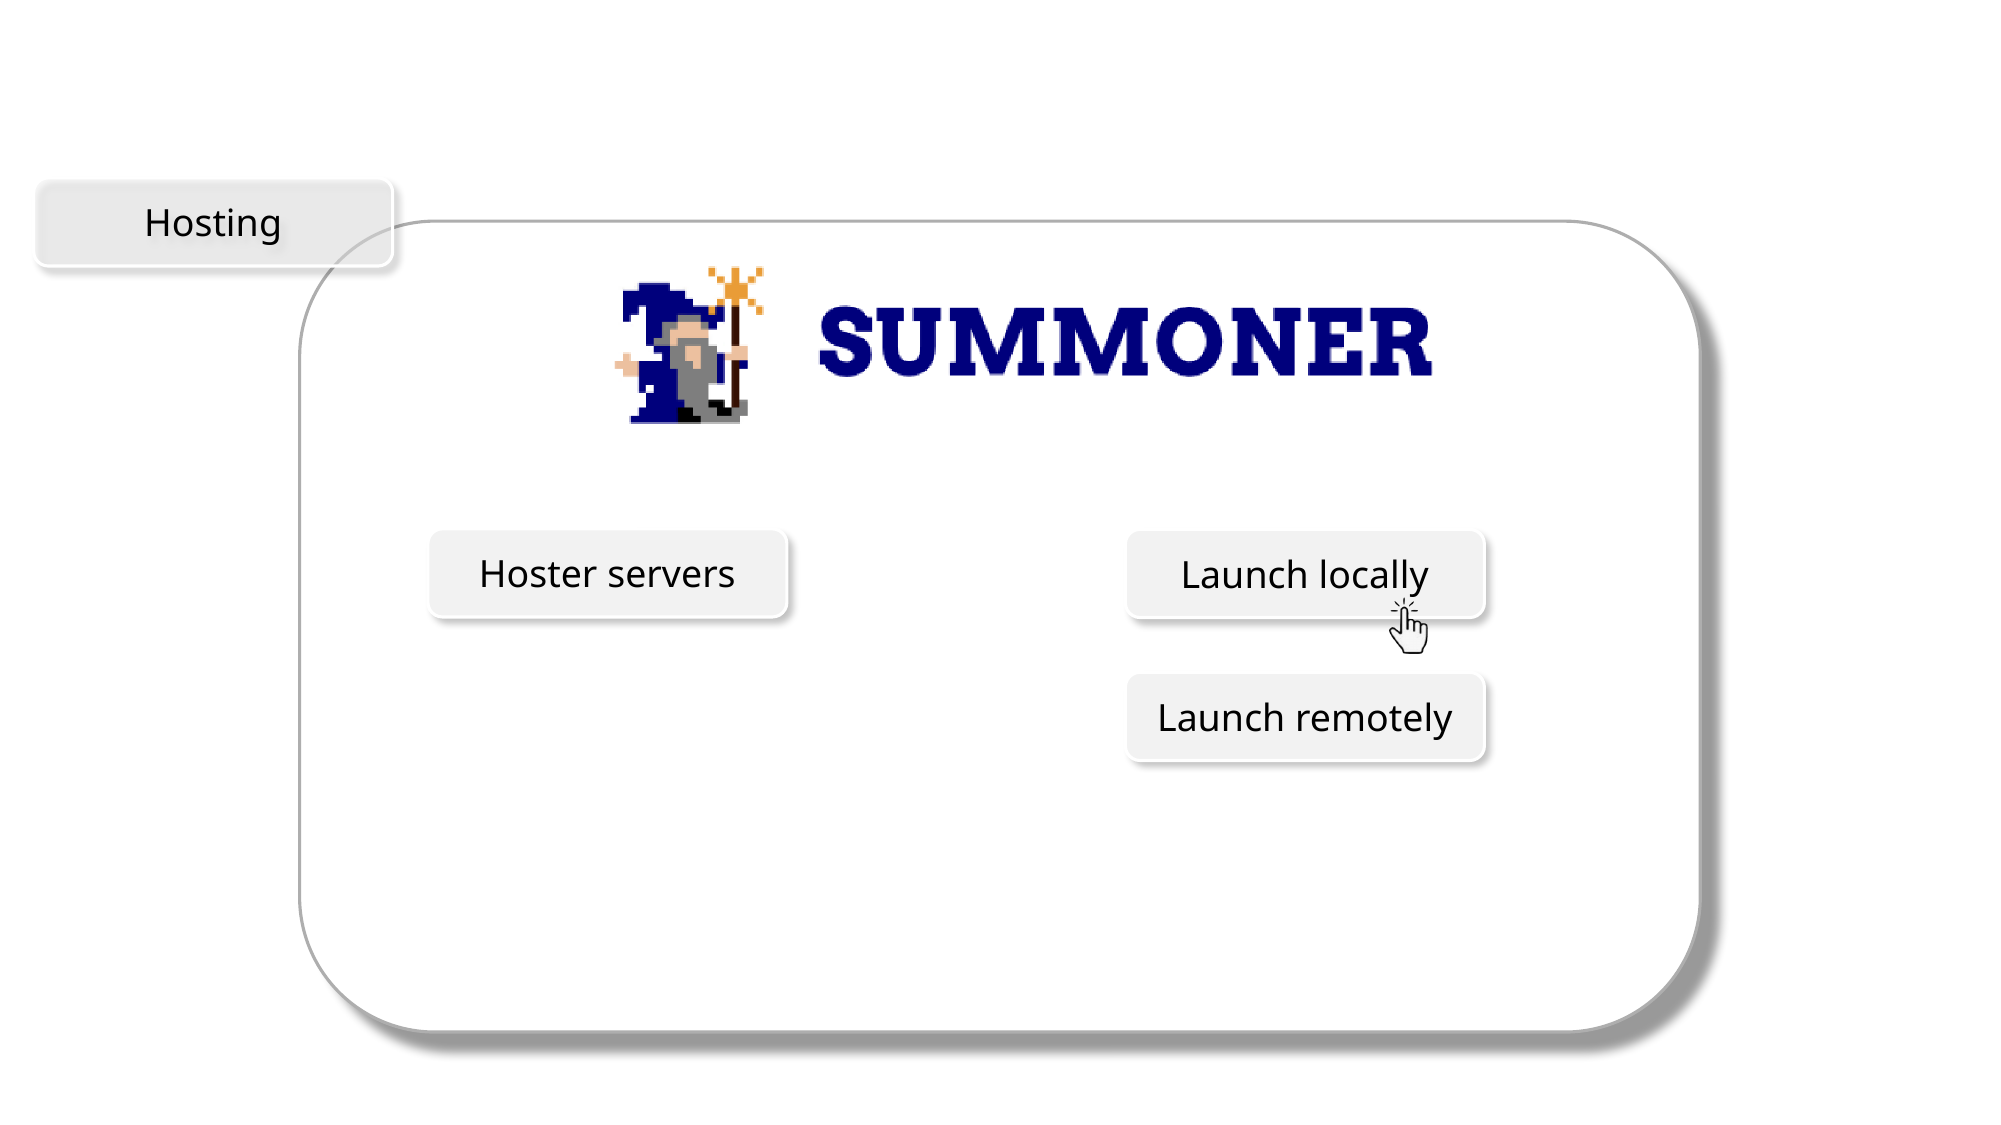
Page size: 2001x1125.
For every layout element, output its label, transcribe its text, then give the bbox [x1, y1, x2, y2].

text_box Hosting [32, 176, 395, 268]
text_box Launch locally [1123, 527, 1486, 620]
picture [551, 231, 1485, 467]
text_box Hoster servers [426, 527, 789, 619]
text_box [298, 219, 1702, 1034]
picture [1380, 592, 1438, 662]
text_box Launch remotely [1123, 670, 1486, 763]
